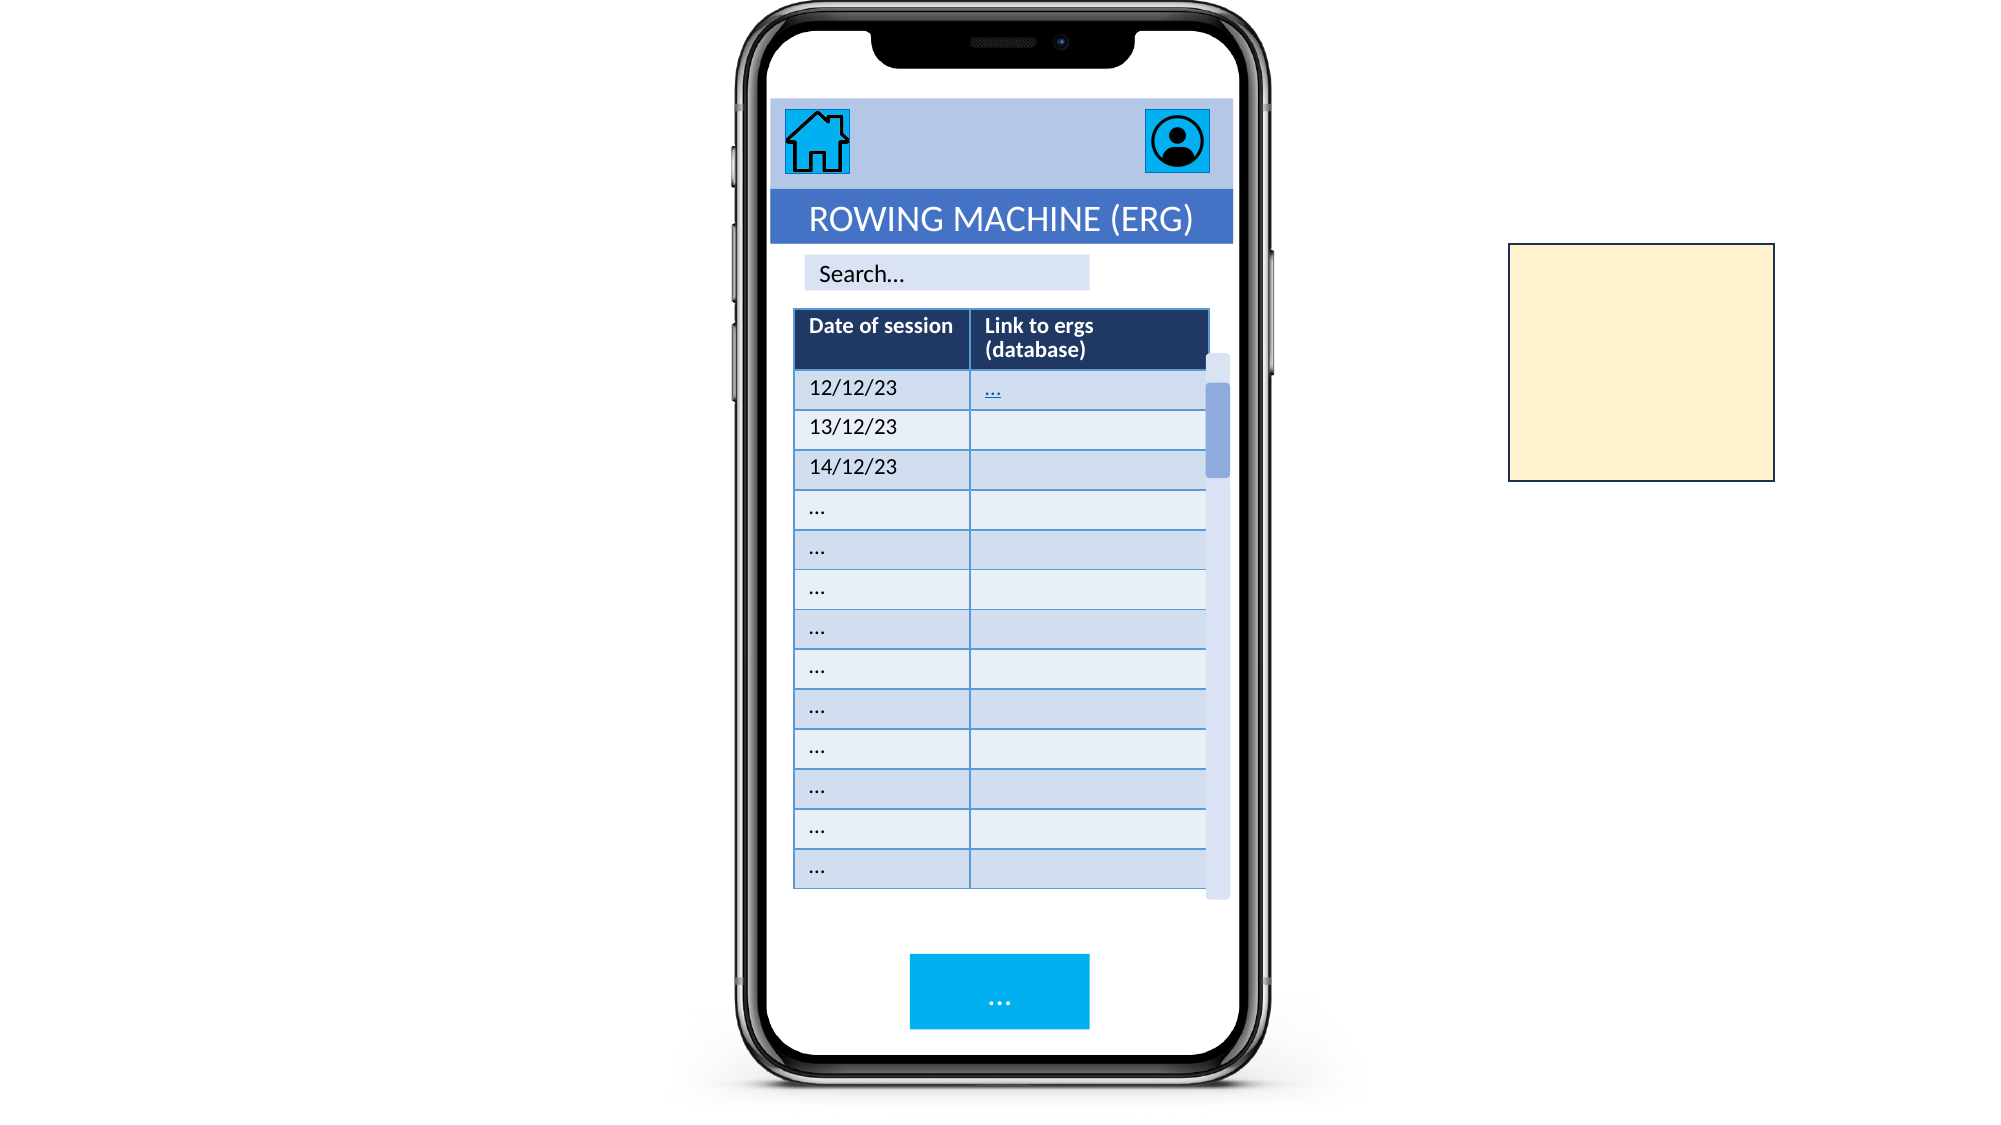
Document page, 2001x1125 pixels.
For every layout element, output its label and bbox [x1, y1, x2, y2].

text_box [1508, 243, 1775, 482]
picture [628, 0, 1372, 1125]
